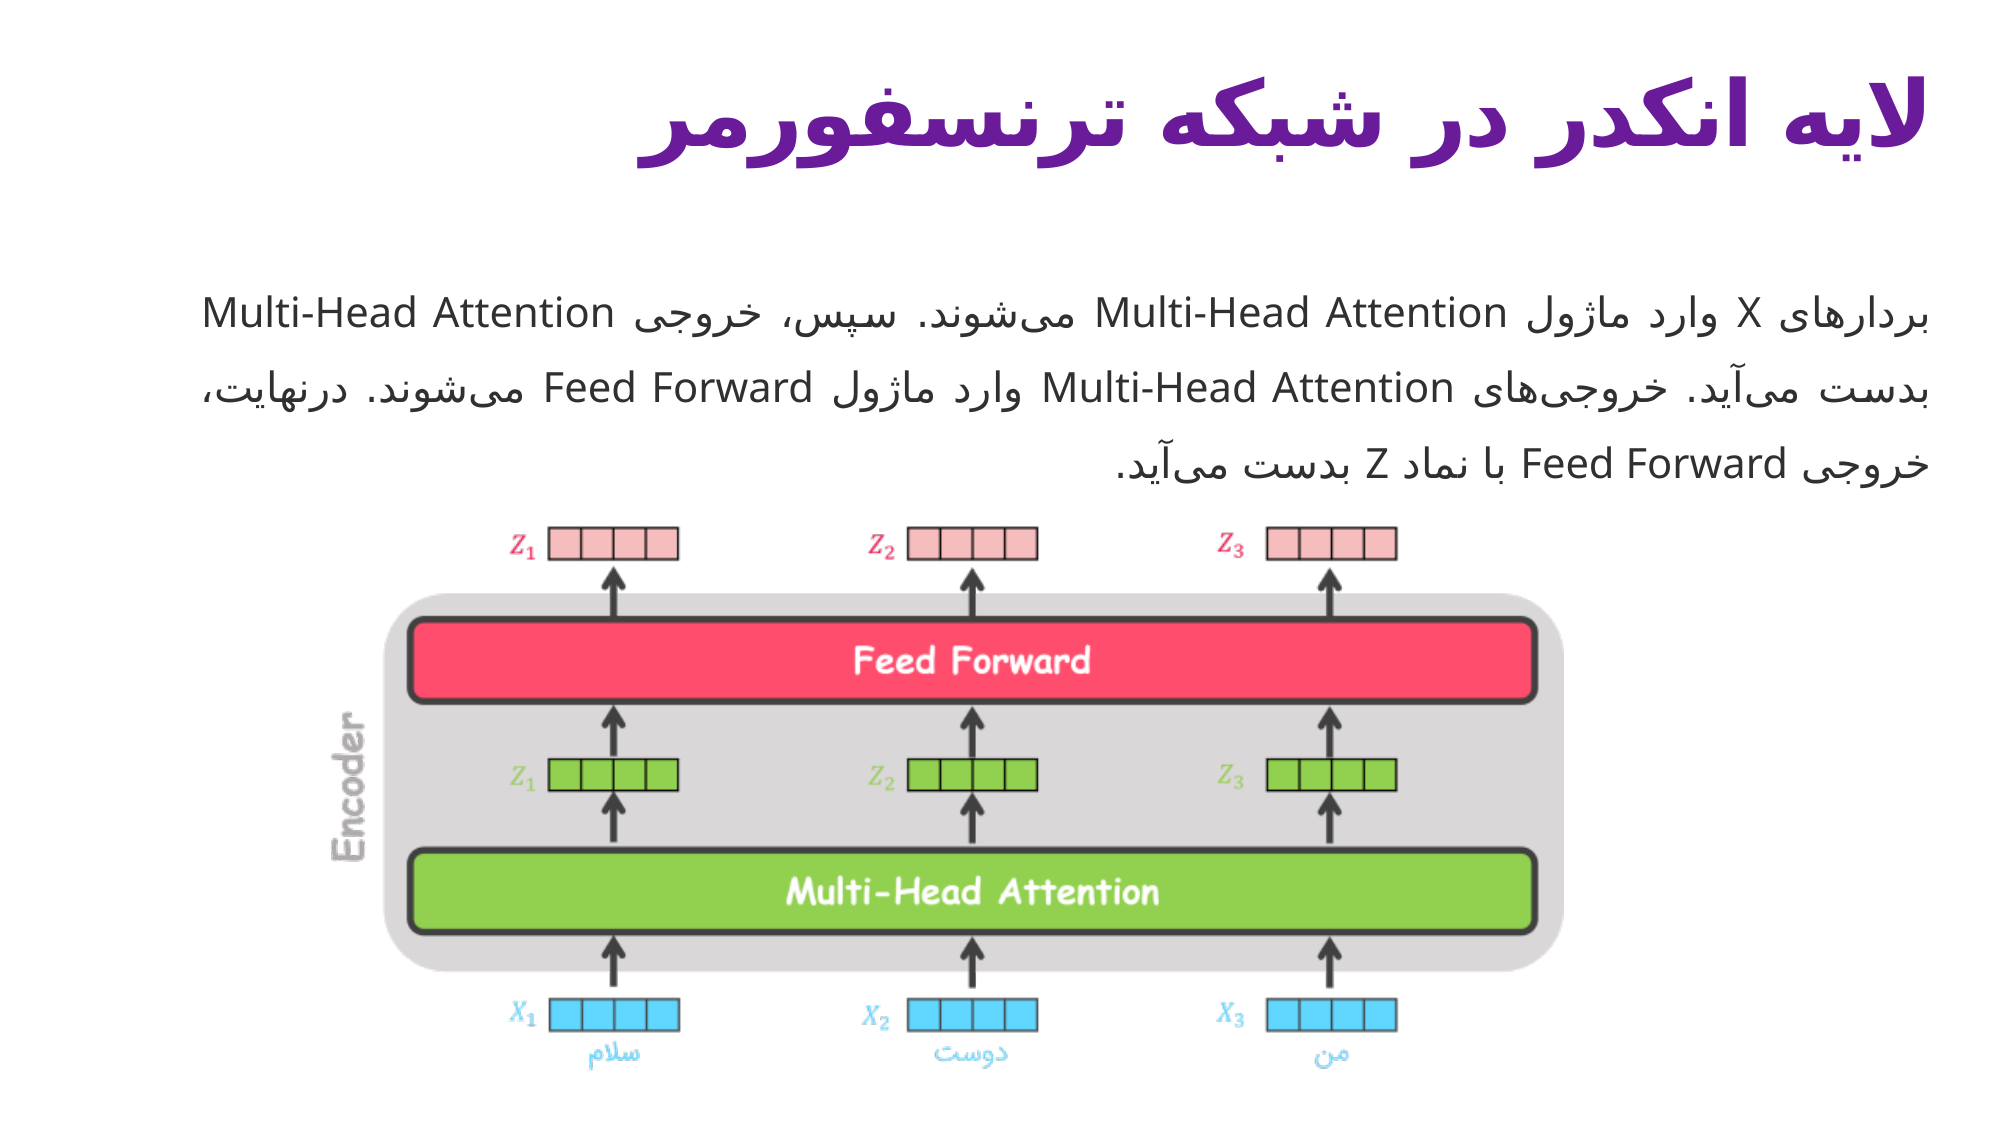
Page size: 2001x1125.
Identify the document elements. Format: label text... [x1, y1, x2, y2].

list بردارهای X وارد ماژول Multi-Head Attention می‌شوند. سپس، خروجی Multi-Head Attention بدست می‌آید. خروجی‌های Multi-Head Attention وارد ماژول Feed Forward می‌شوند. درنهایت، خروجی Feed Forward با نماد Z بدست می‌آید. [182, 253, 1947, 872]
title لایه انکدر در شبکه ترنسفورمر [182, 28, 1950, 301]
picture [312, 519, 1564, 1089]
